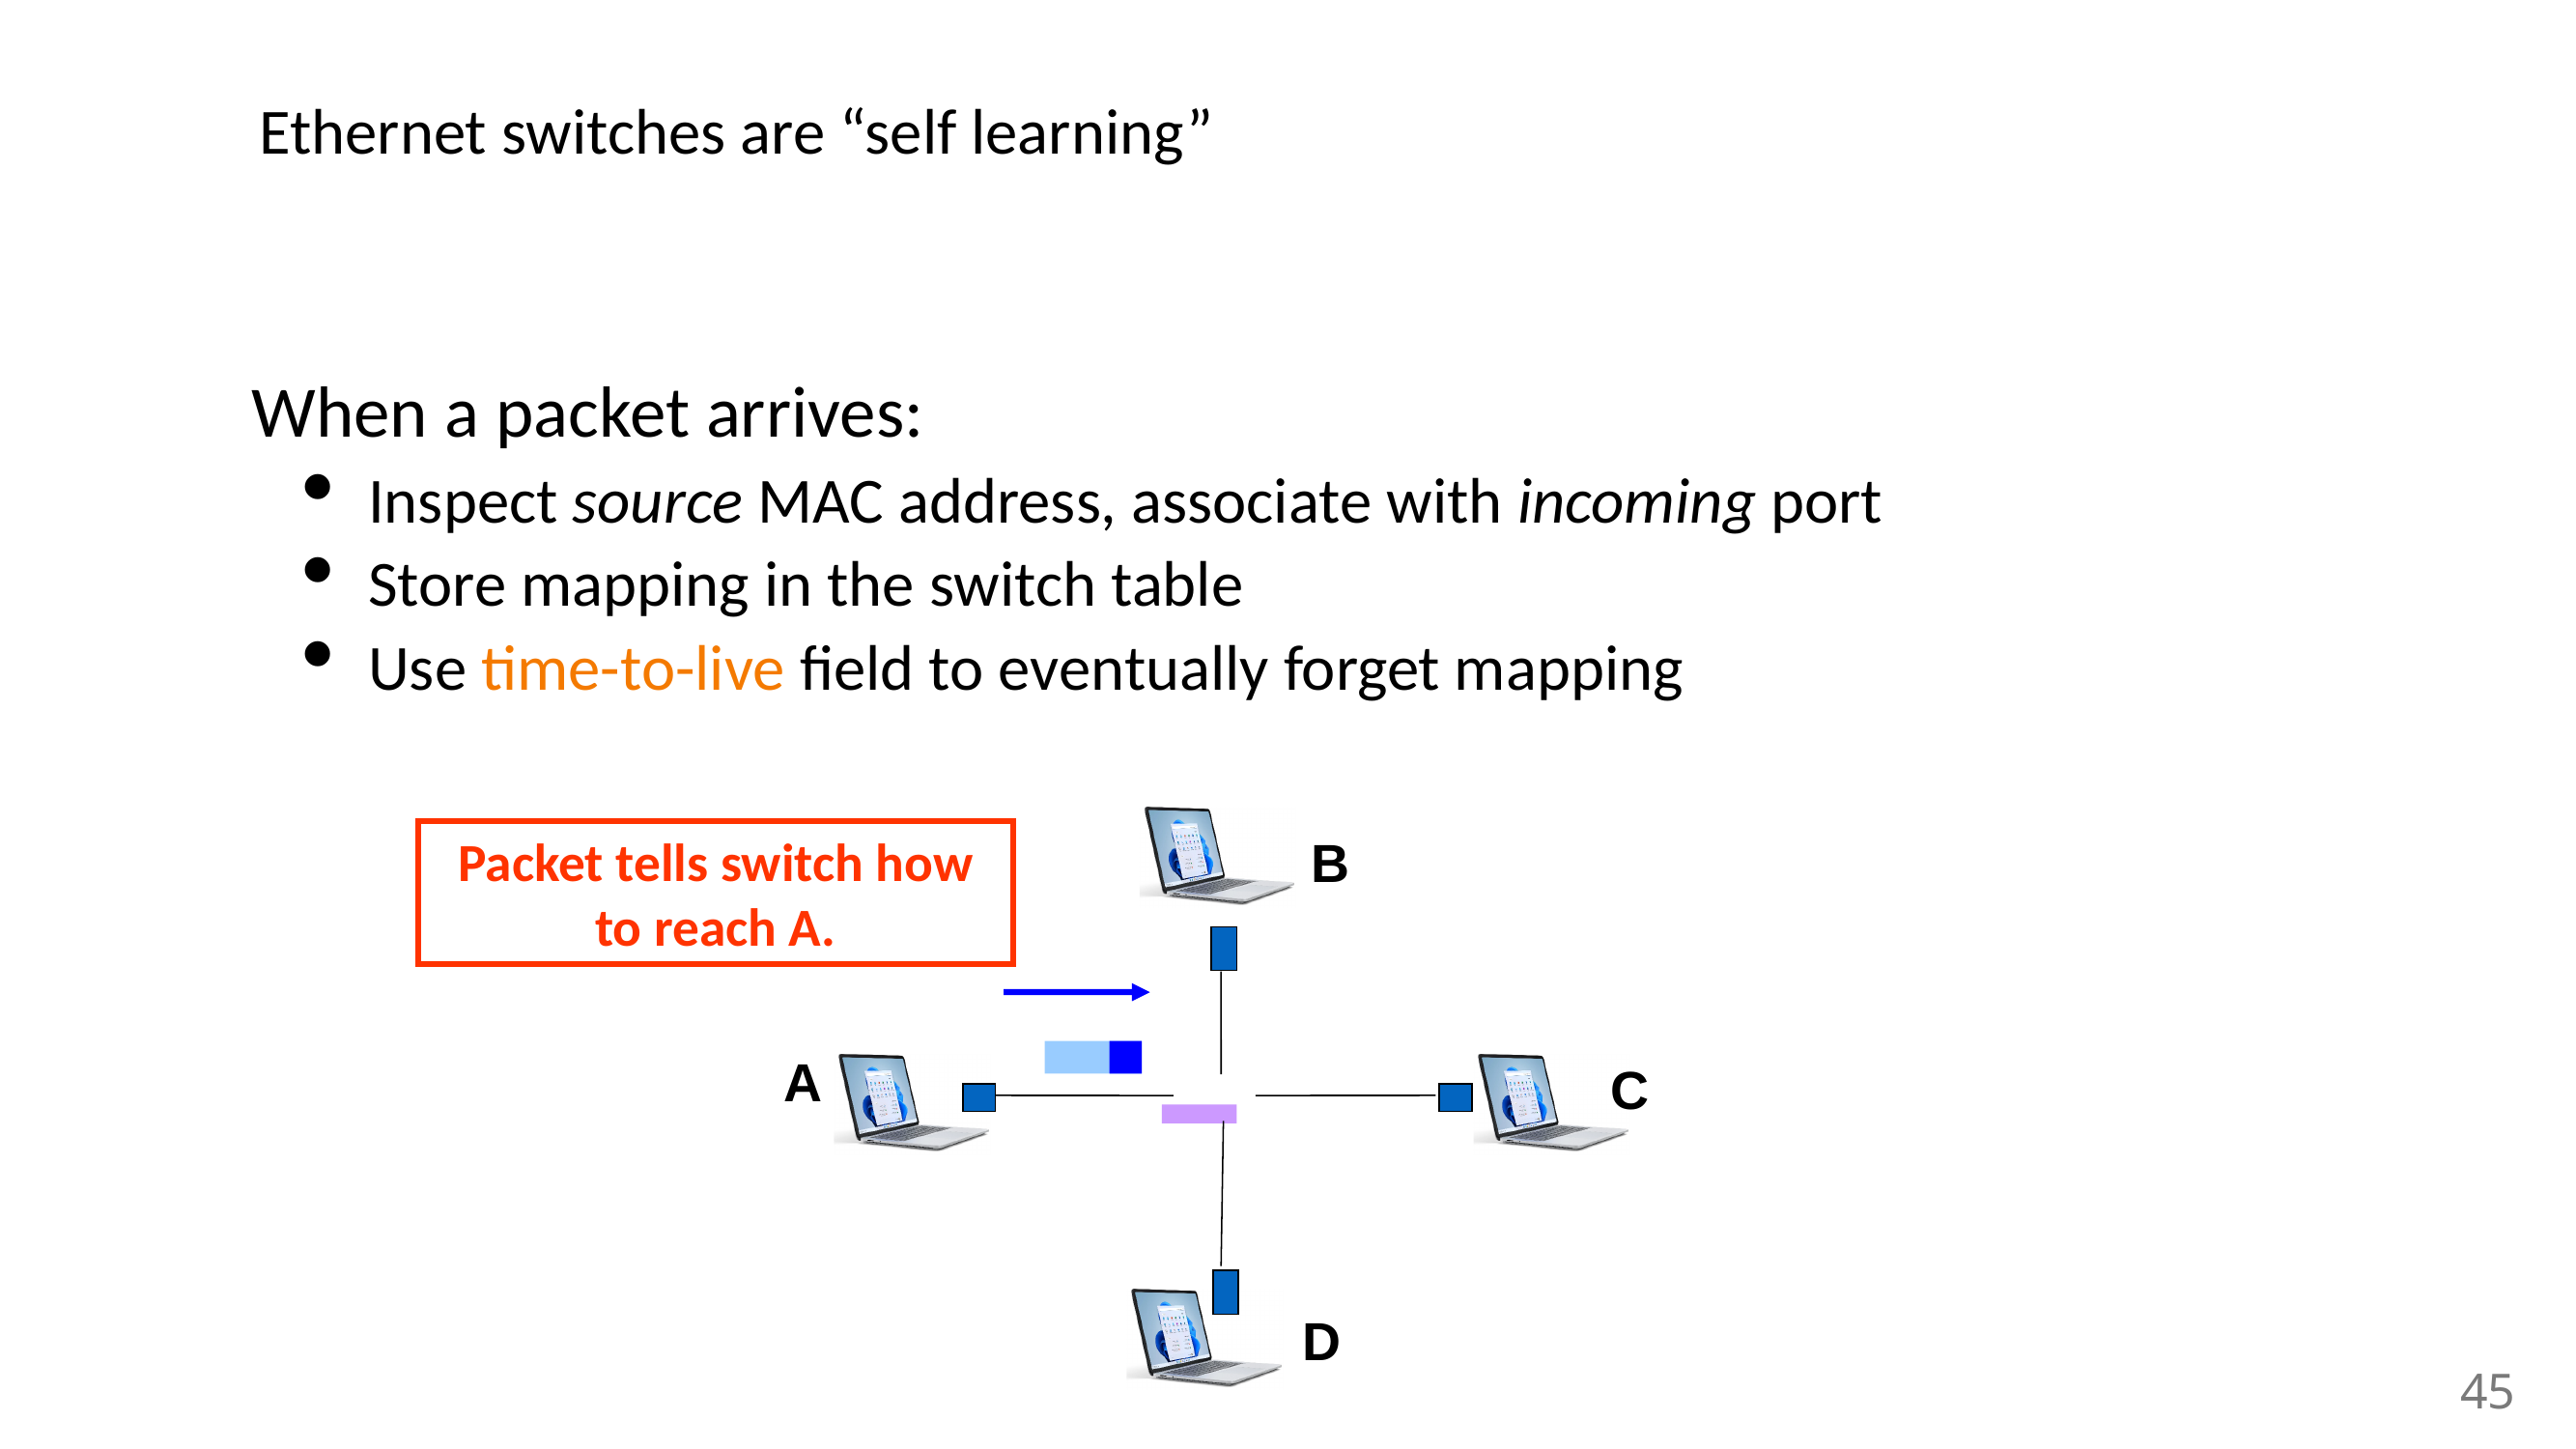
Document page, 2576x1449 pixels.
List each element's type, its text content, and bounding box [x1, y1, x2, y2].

picture [834, 1054, 991, 1155]
picture [1473, 1054, 1630, 1155]
picture [1126, 1289, 1284, 1391]
text_box [1109, 1040, 1143, 1074]
title Ethernet switches are “self learning” [250, 0, 2325, 259]
text_box B [1304, 821, 1364, 900]
picture [1139, 807, 1296, 909]
text_box [1212, 1270, 1239, 1282]
text_box [1004, 985, 1150, 999]
text_box [1211, 926, 1237, 971]
list When a packet arrives: Inspect source MAC address, associate with incoming port Store mapping in the switch table Use time-to-live field to eventually forget mapping [250, 347, 2325, 731]
text_box [1044, 1040, 1109, 1074]
text_box [1439, 1083, 1468, 1112]
text_box C [1632, 1048, 1670, 1128]
text_box D [1291, 1300, 1361, 1379]
text_box [1161, 1104, 1237, 1123]
slide_number 45 [2453, 1359, 2522, 1434]
text_box A [769, 1040, 836, 1120]
text_box Packet tells switch how to reach A. [418, 820, 1013, 964]
